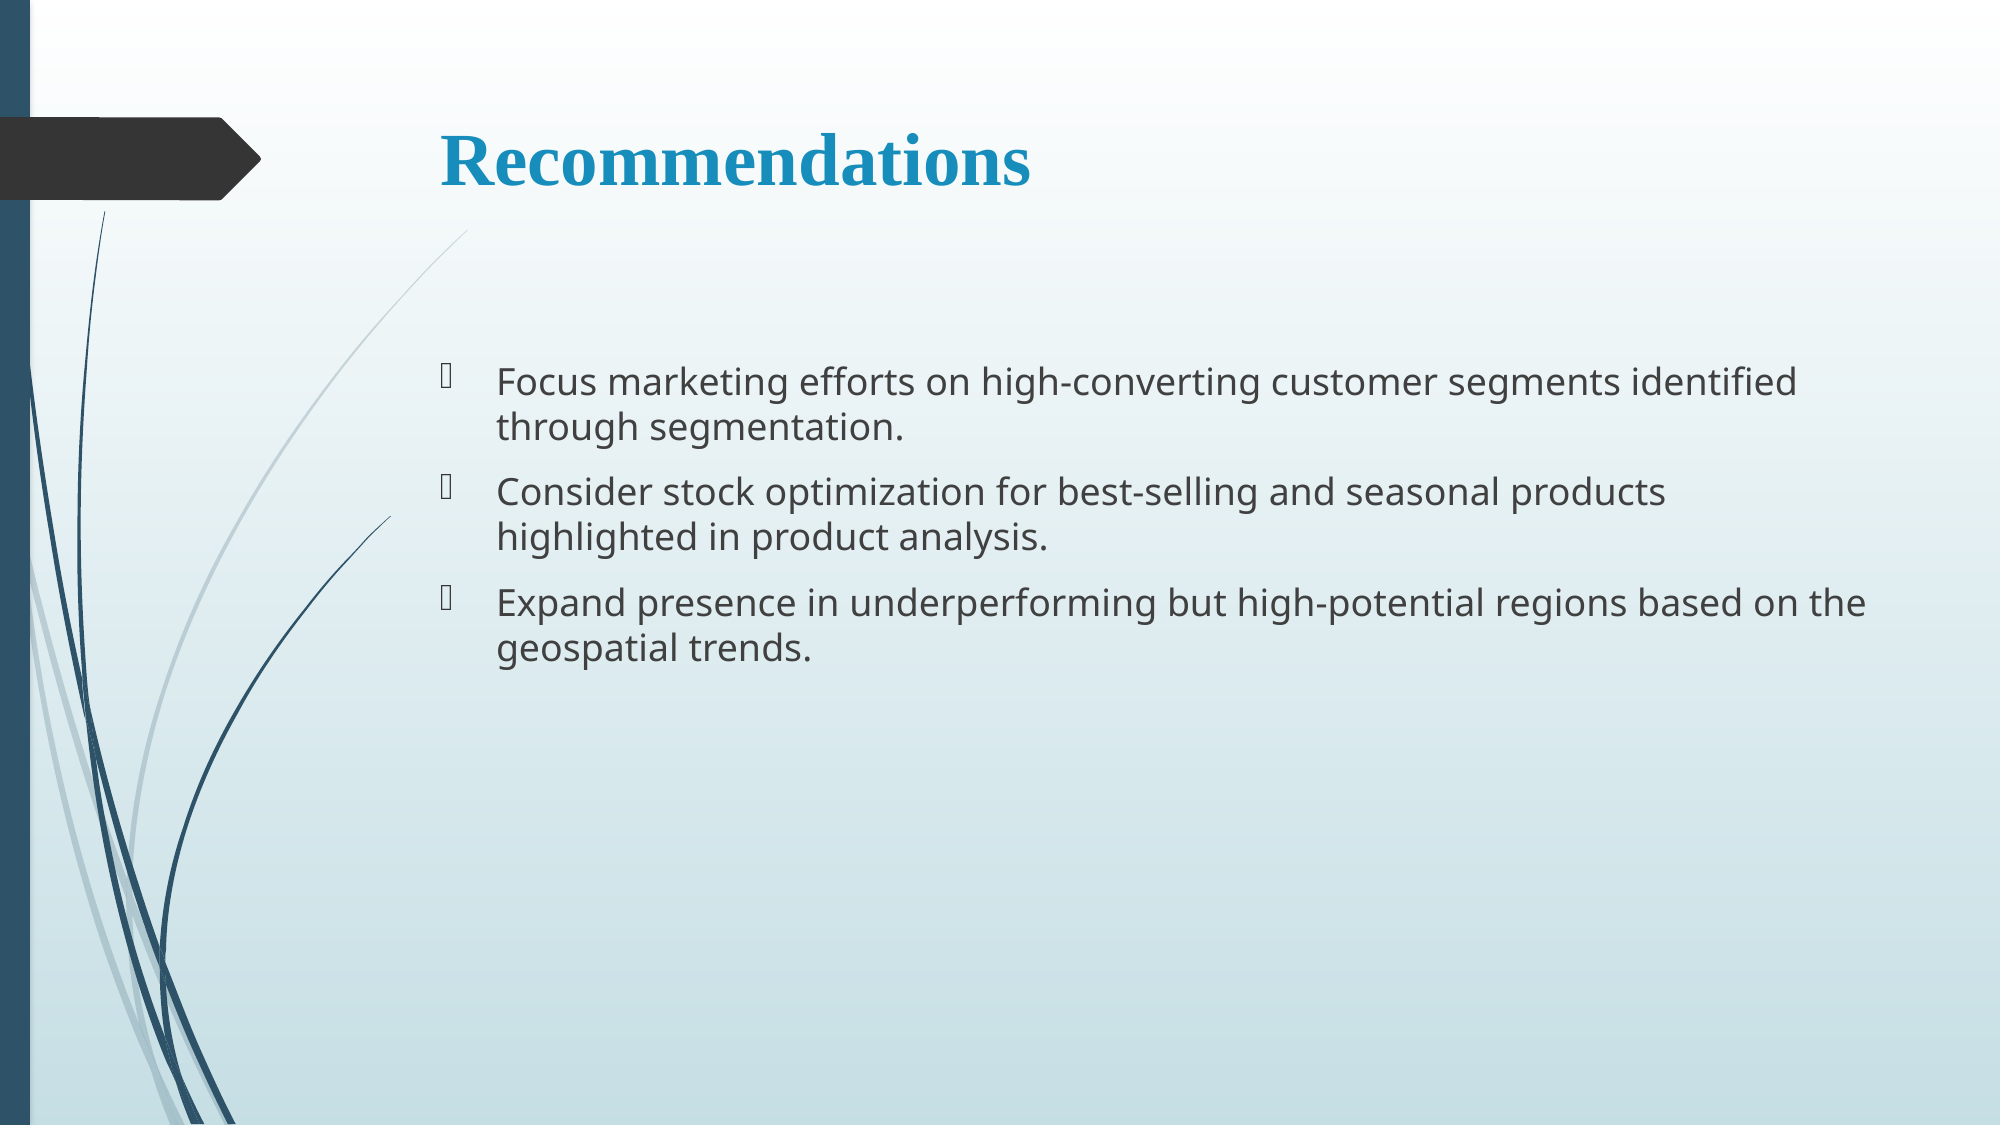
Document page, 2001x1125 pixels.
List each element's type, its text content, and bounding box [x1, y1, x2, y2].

list Focus marketing efforts on high-converting customer segments identified through segmentation. Consider stock optimization for best-selling and seasonal products highlighted in product analysis. Expand presence in underperforming but high-potential regions based on the geospatial trends. [424, 350, 1888, 970]
title Recommendations [425, 102, 1888, 313]
